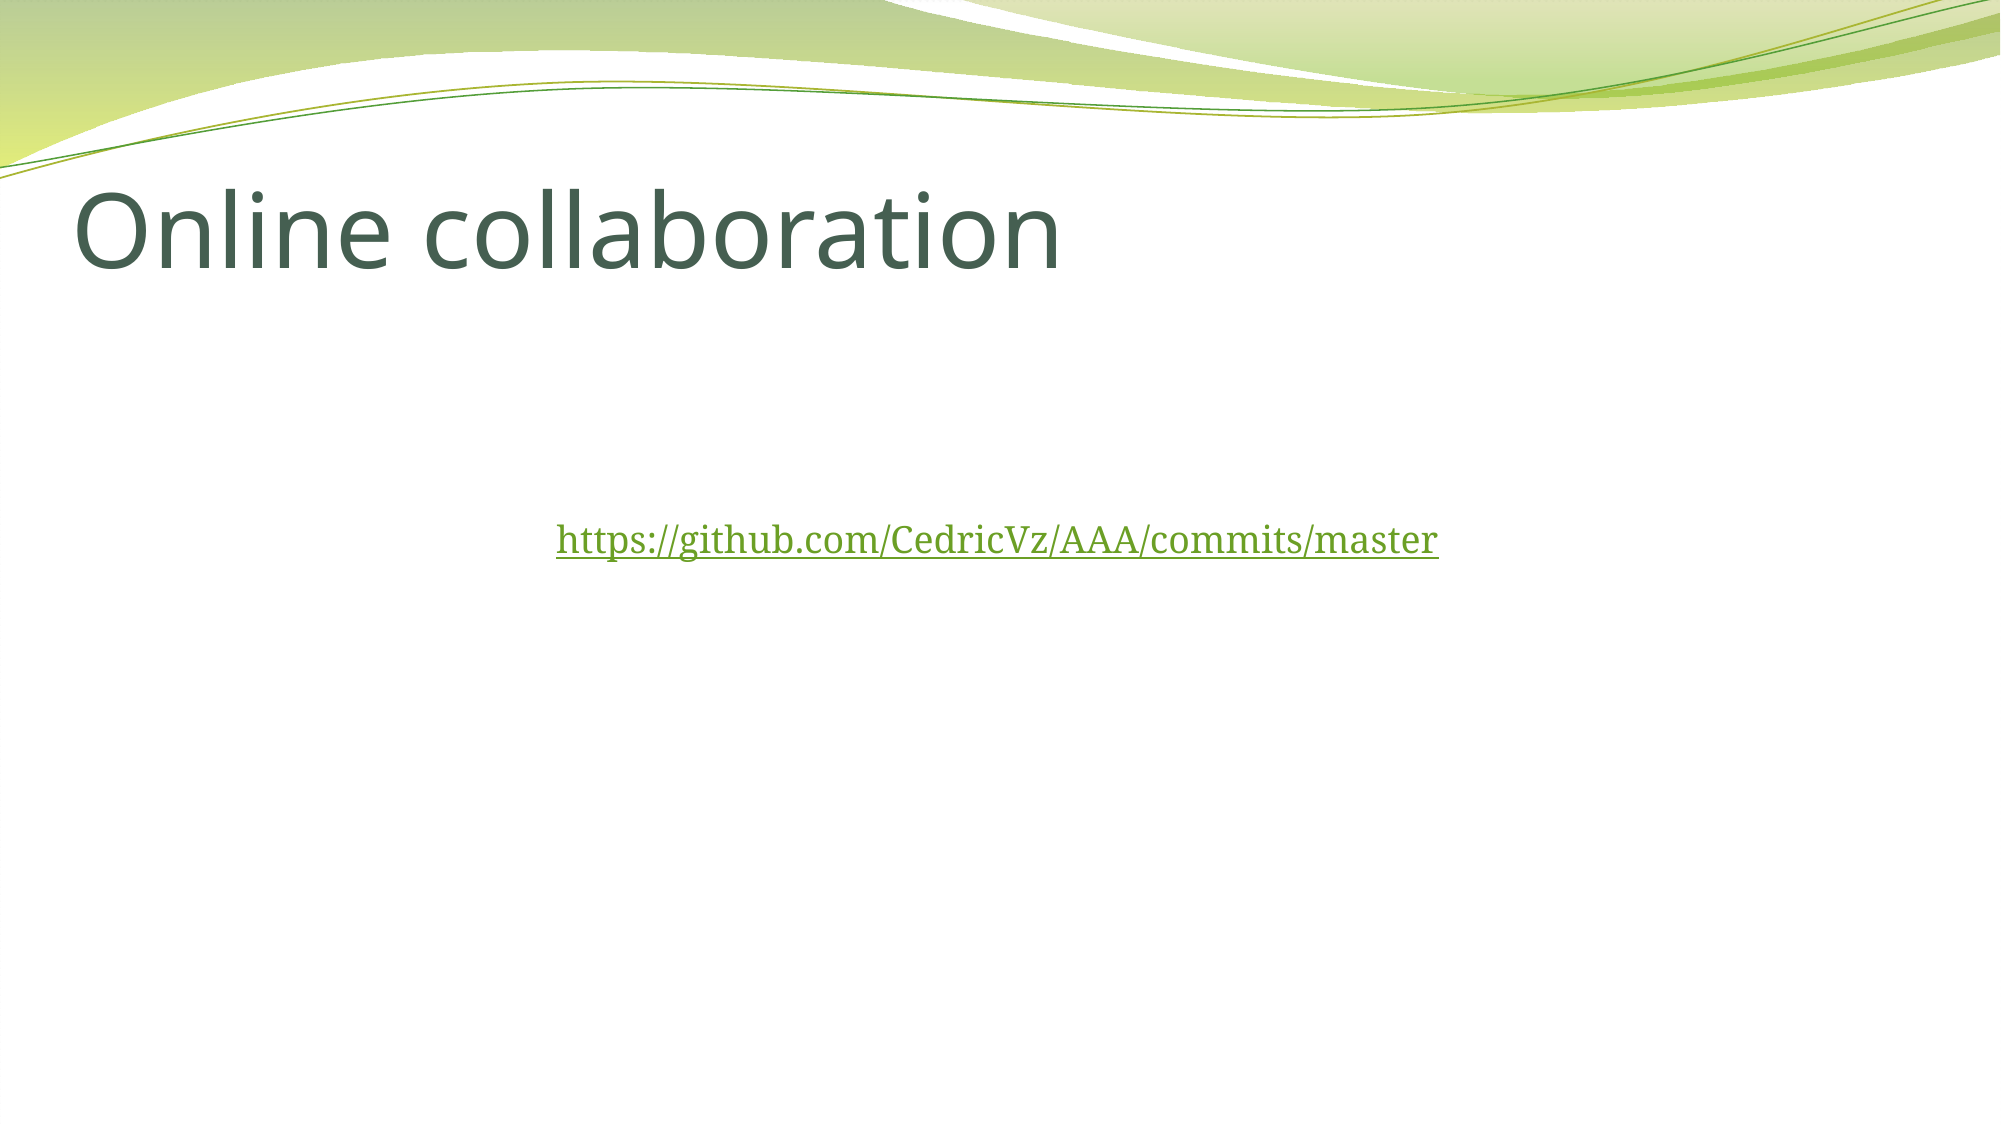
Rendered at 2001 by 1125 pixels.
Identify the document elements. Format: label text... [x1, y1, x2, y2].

text_box https://github.com/CedricVz/AAA/commits/master [367, 508, 1629, 575]
title Online collaboration [71, 0, 1883, 290]
